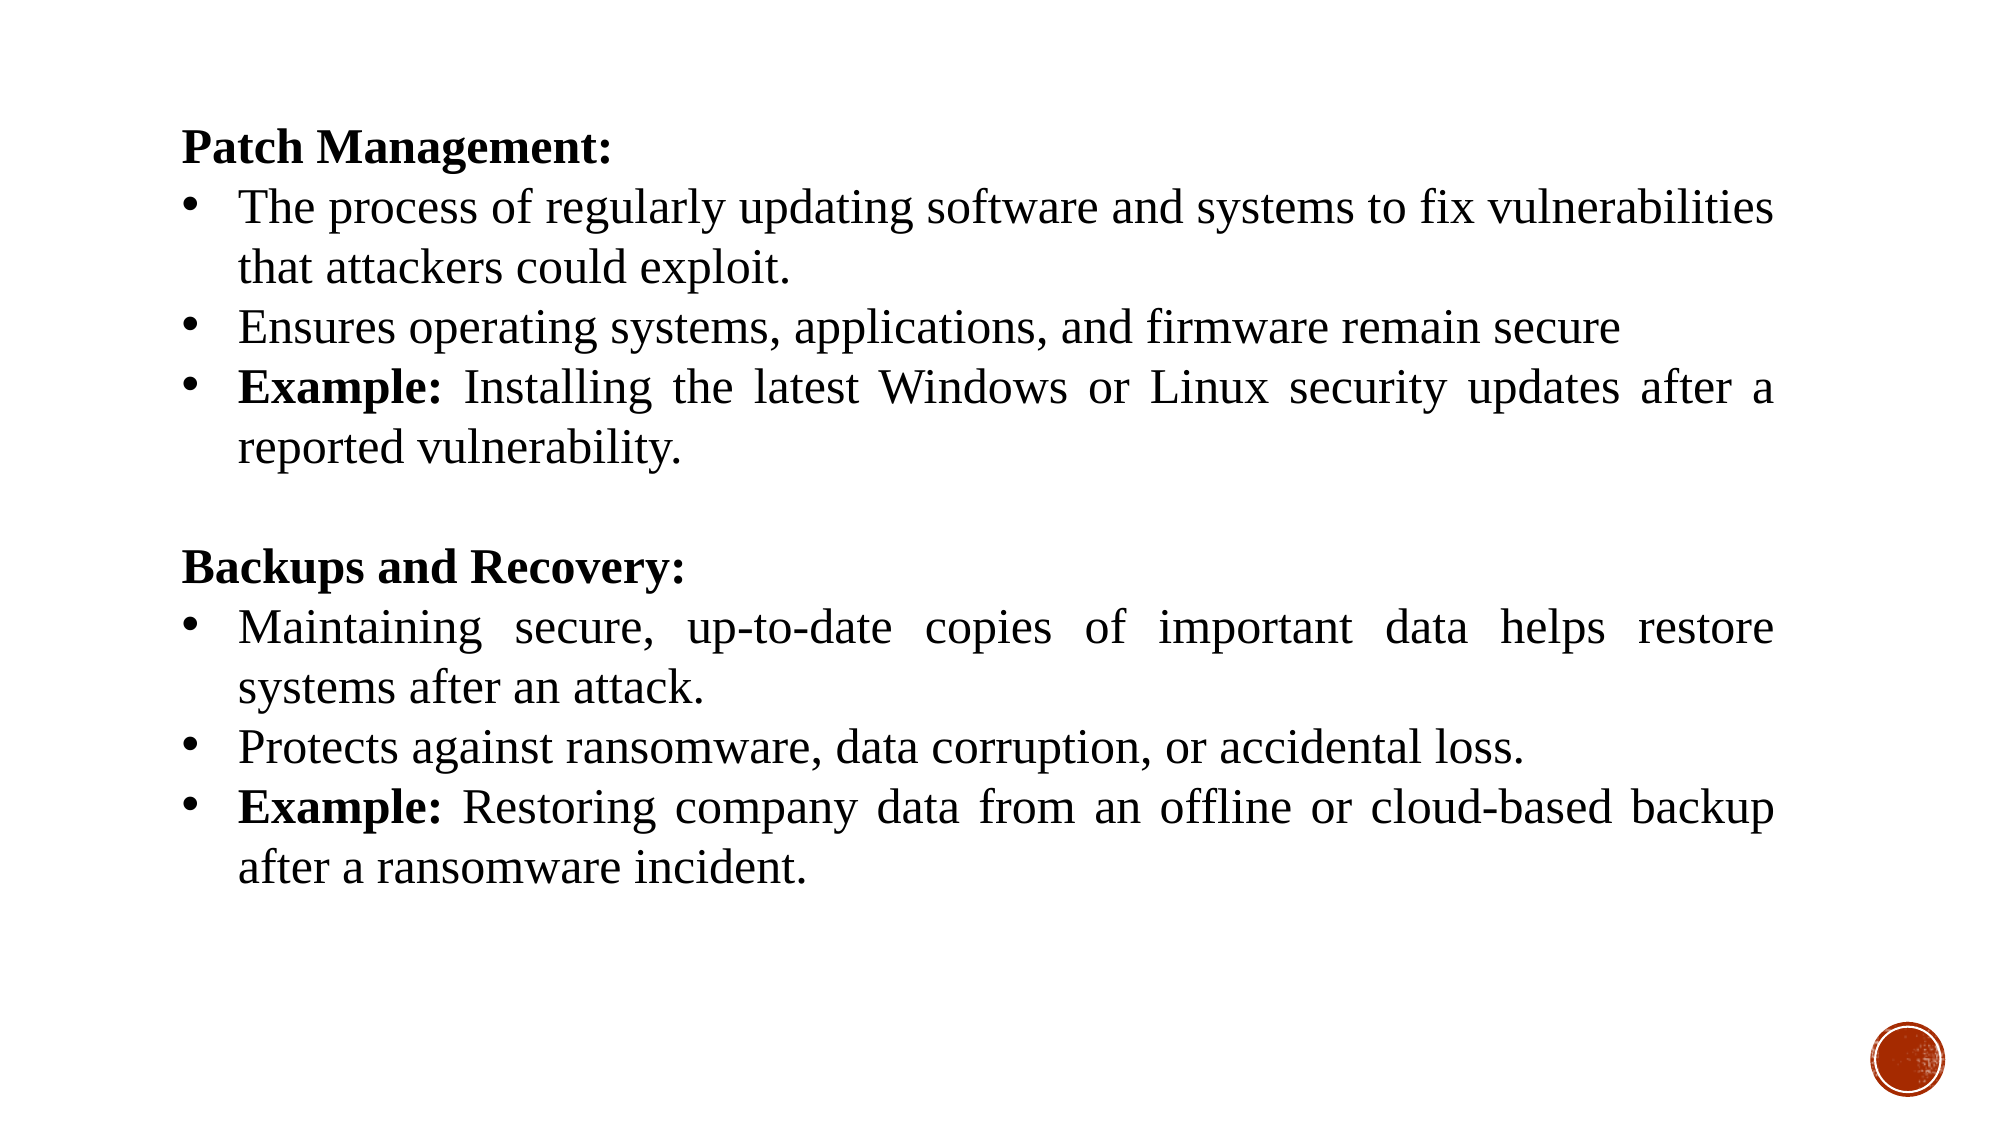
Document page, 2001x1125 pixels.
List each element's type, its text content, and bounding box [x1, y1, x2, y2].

text_box Patch Management: The process of regularly updating software and systems to fix vulnerabilities that attackers could exploit. Ensures operating systems, applications, and firmware remain secure Example: Installing the latest Windows or Linux security updates after a reported vulnerability. Backups and Recovery: Maintaining secure, up-to-date copies of important data helps restore systems after an attack. Protects against ransomware, data corruption, or accidental loss. Example: Restoring company data from an offline or cloud-based backup after a ransomware incident. [91, 105, 1791, 901]
